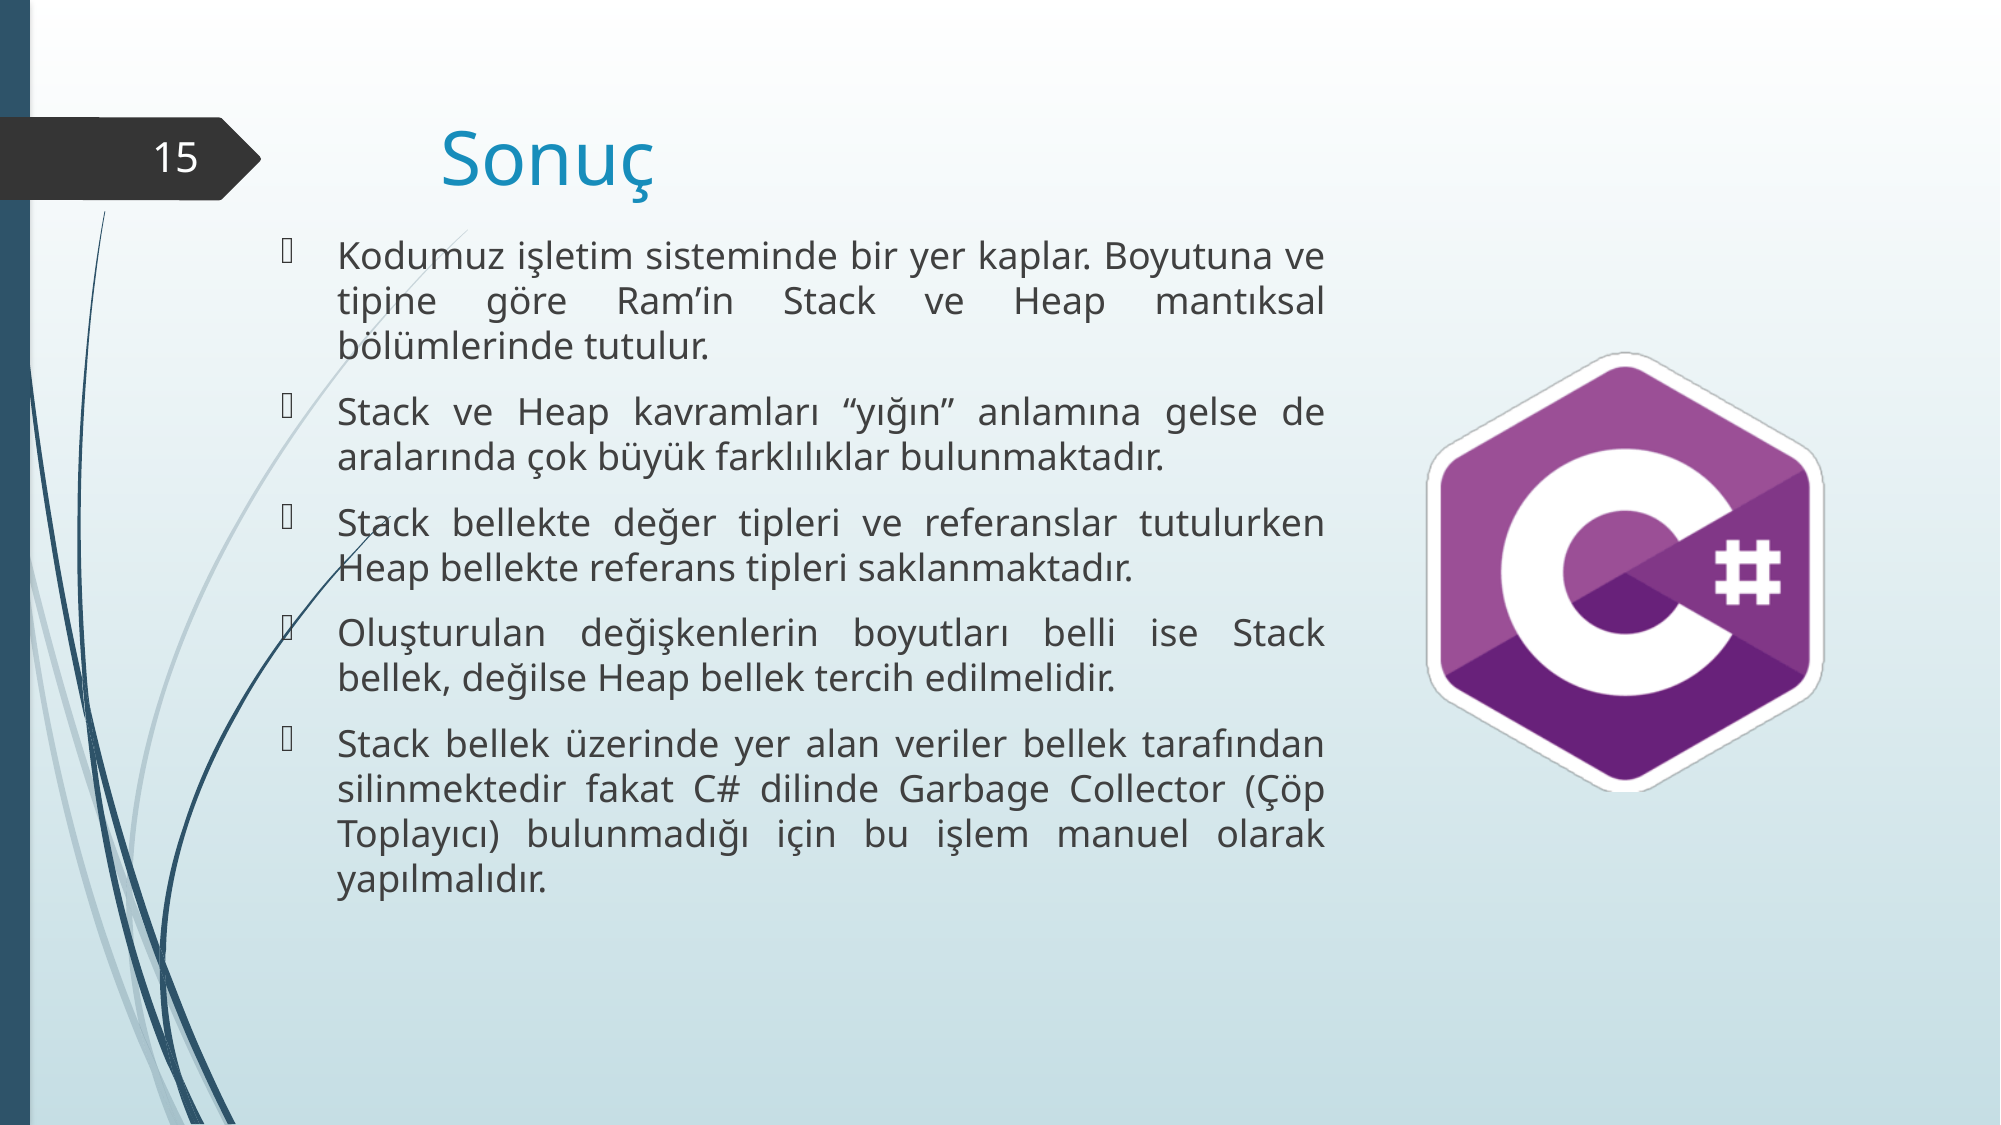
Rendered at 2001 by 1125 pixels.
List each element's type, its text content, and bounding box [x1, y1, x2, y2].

list Kodumuz işletim sisteminde bir yer kaplar. Boyutuna ve tipine göre Ram’in Stack ve Heap mantıksal bölümlerinde tutulur. Stack ve Heap kavramları “yığın” anlamına gelse de aralarında çok büyük farklılıklar bulunmaktadır. Stack bellekte değer tipleri ve referanslar tutulurken Heap bellekte referans tipleri saklanmaktadır. Oluşturulan değişkenlerin boyutları belli ise Stack bellek, değilse Heap bellek tercih edilmelidir. Stack bellek üzerinde yer alan veriler bellek tarafından silinmektedir fakat C# dilinde Garbage Collector (Çöp Toplayıcı) bulunmadığı için bu işlem manuel olarak yapılmalıdır. [265, 224, 1342, 980]
picture [1345, 344, 1915, 793]
slide_number 15 [87, 129, 216, 190]
title Sonuç [425, 102, 1888, 313]
